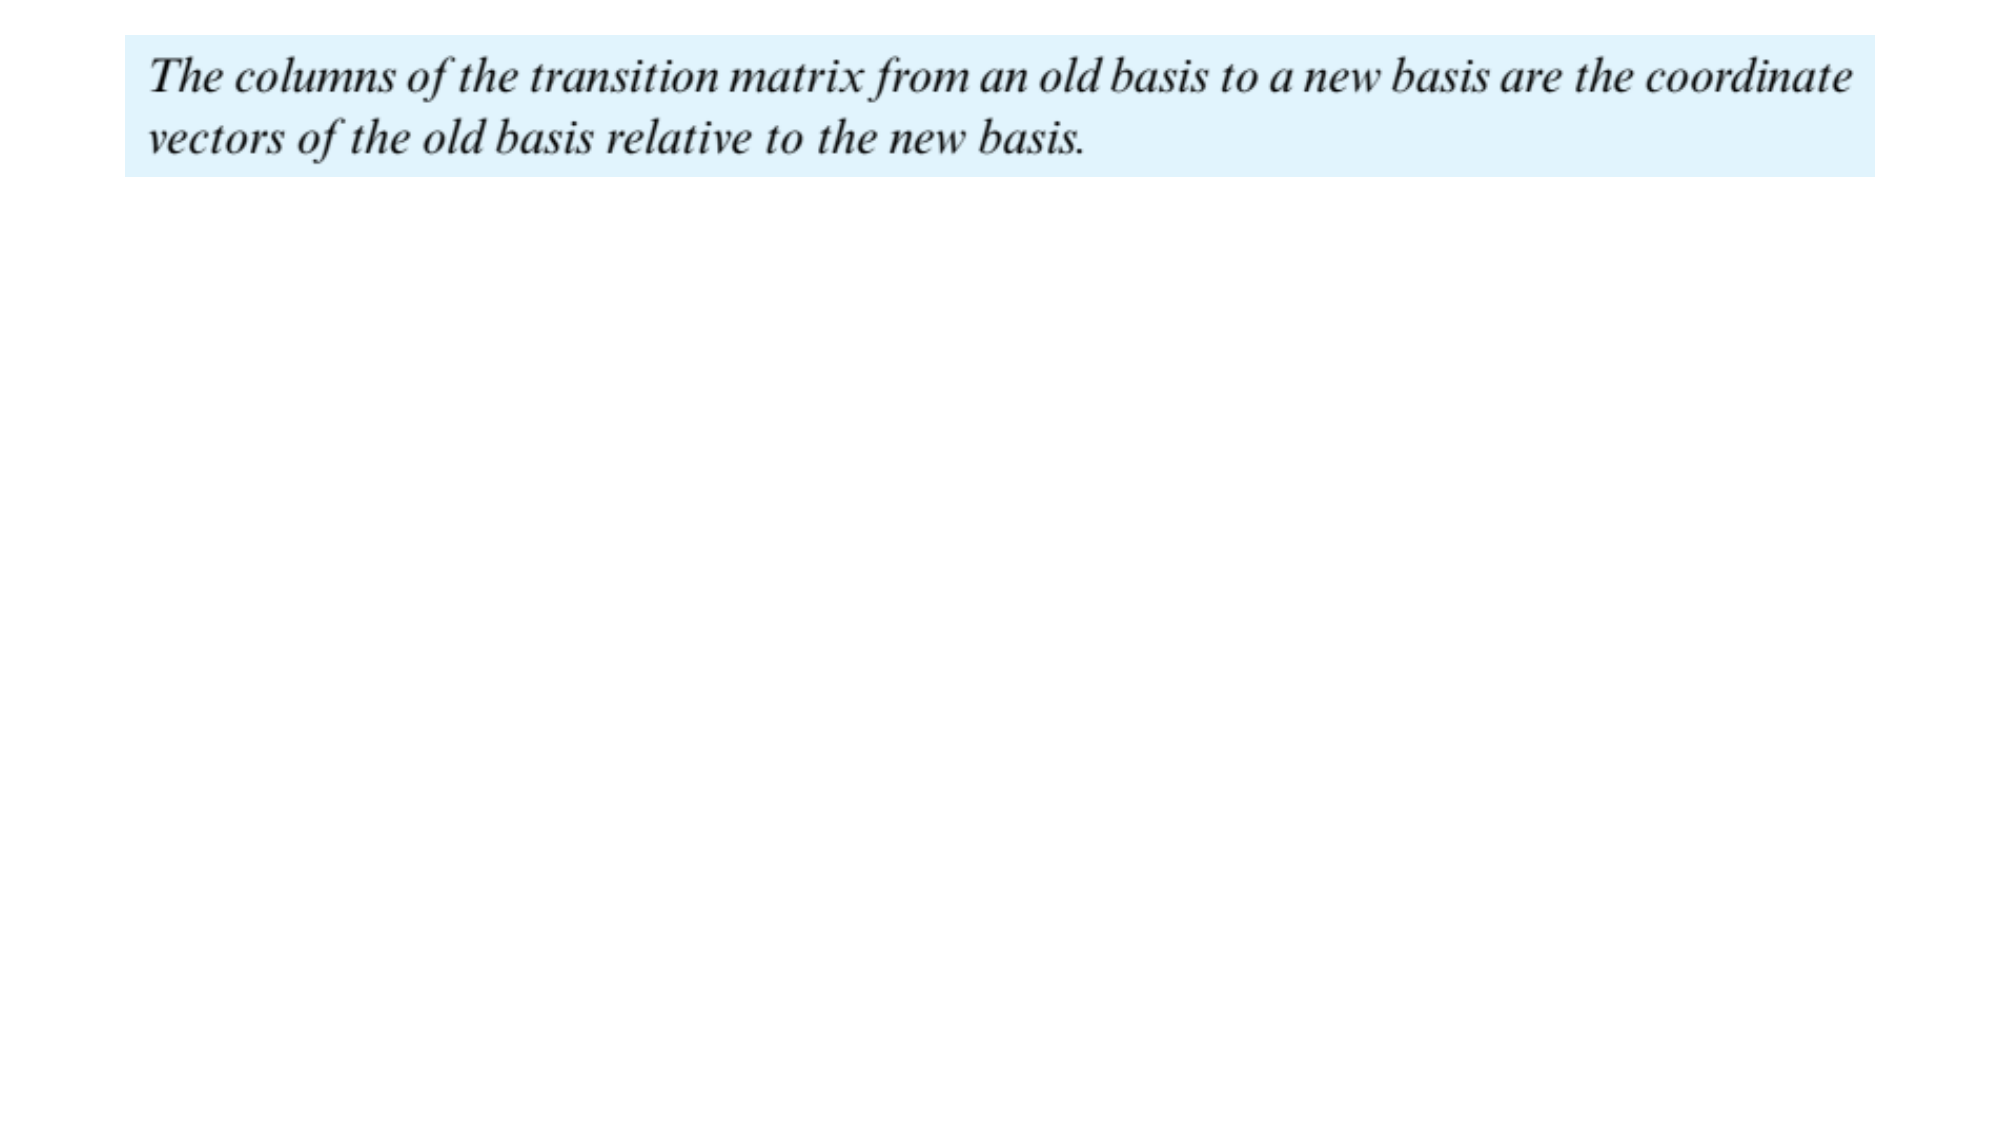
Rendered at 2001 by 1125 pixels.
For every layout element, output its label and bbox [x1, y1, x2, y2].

picture [125, 35, 1875, 177]
